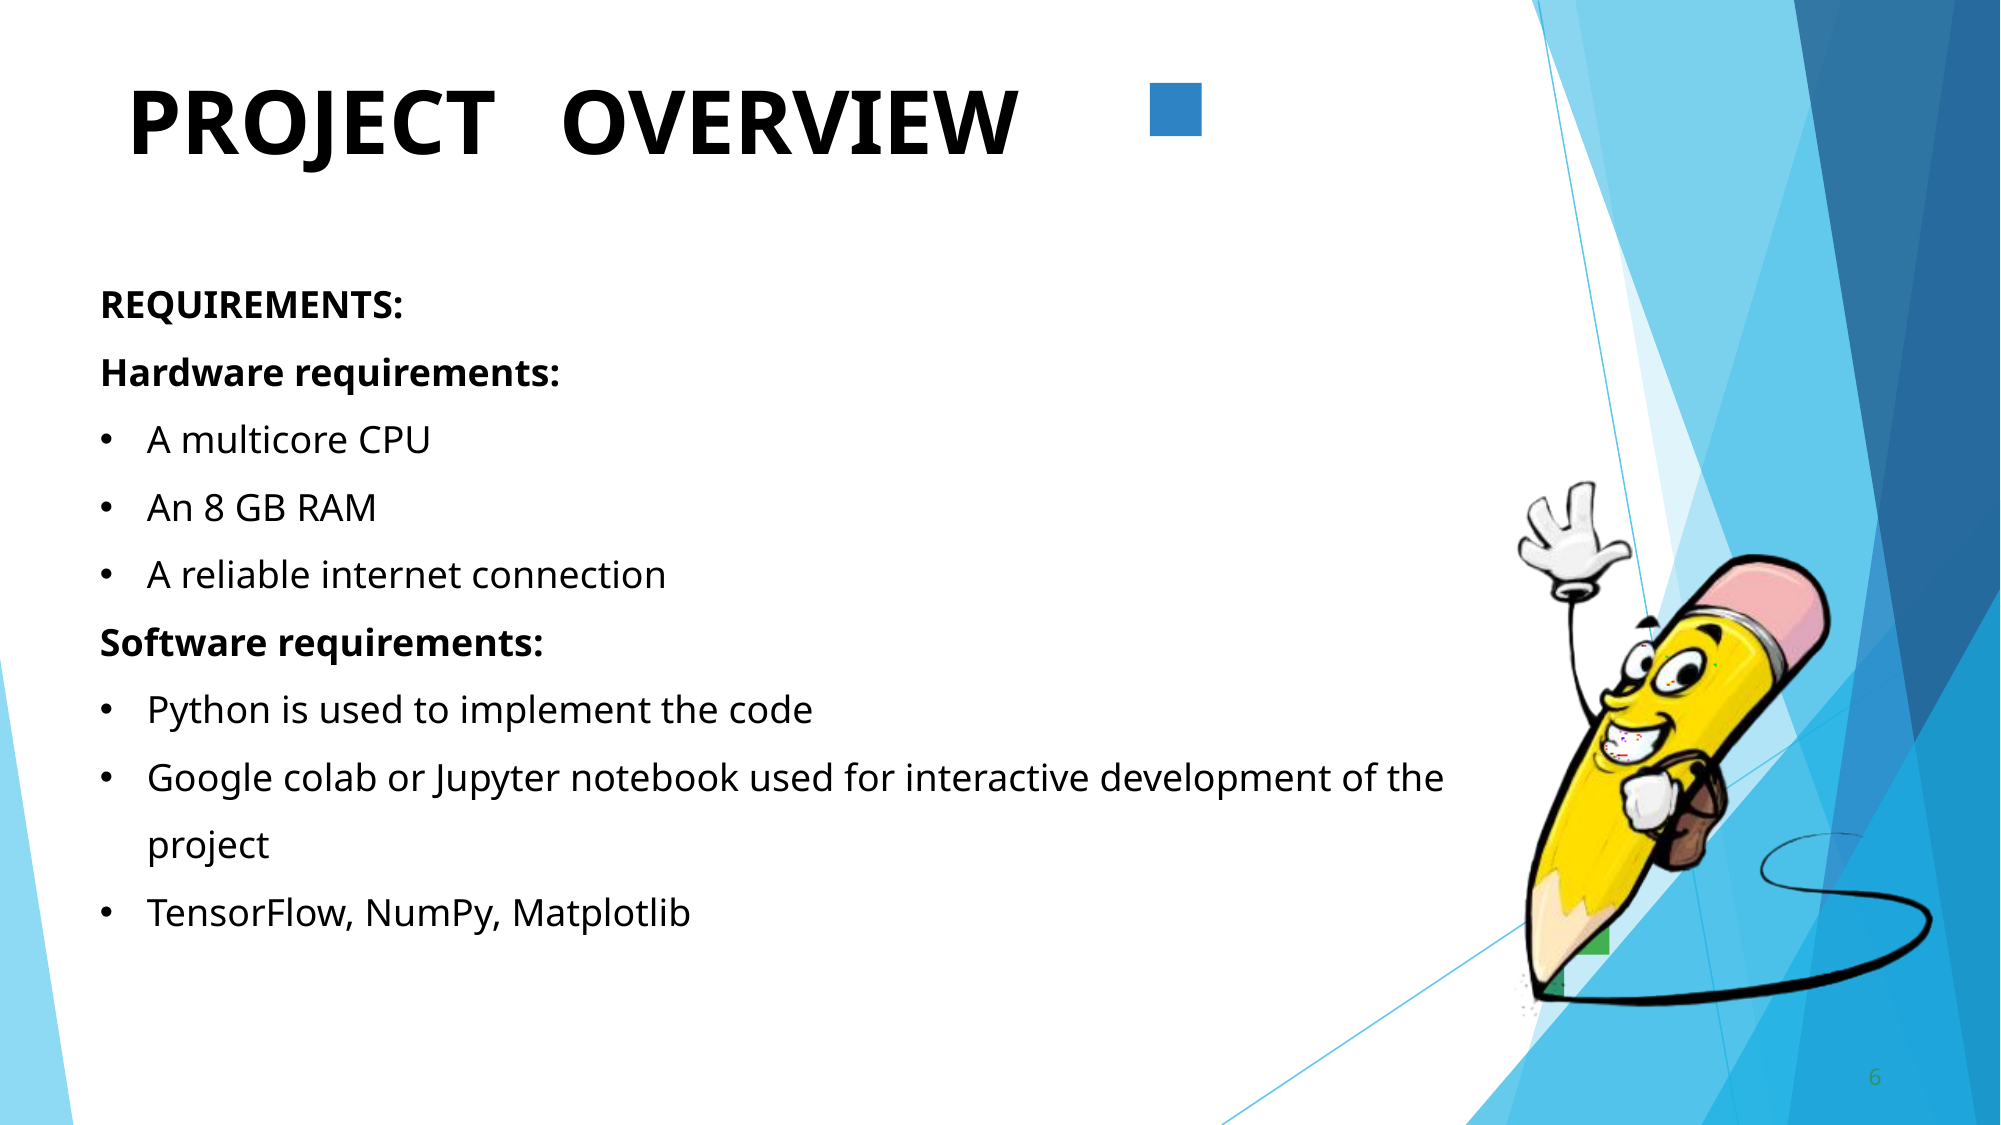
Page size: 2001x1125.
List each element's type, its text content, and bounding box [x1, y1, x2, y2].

slide_number 6 [1862, 1068, 1888, 1125]
title PROJECT OVERVIEW [123, 63, 1877, 254]
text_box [1420, 434, 2000, 1060]
list REQUIREMENTS: Hardware requirements: A multicore CPU An 8 GB RAM A reliable internet connection Software requirements: Python is used to implement the code Google colab or Jupyter notebook used for interactive development of the project TensorFlow, NumPy, Matplotlib [99, 258, 1500, 932]
